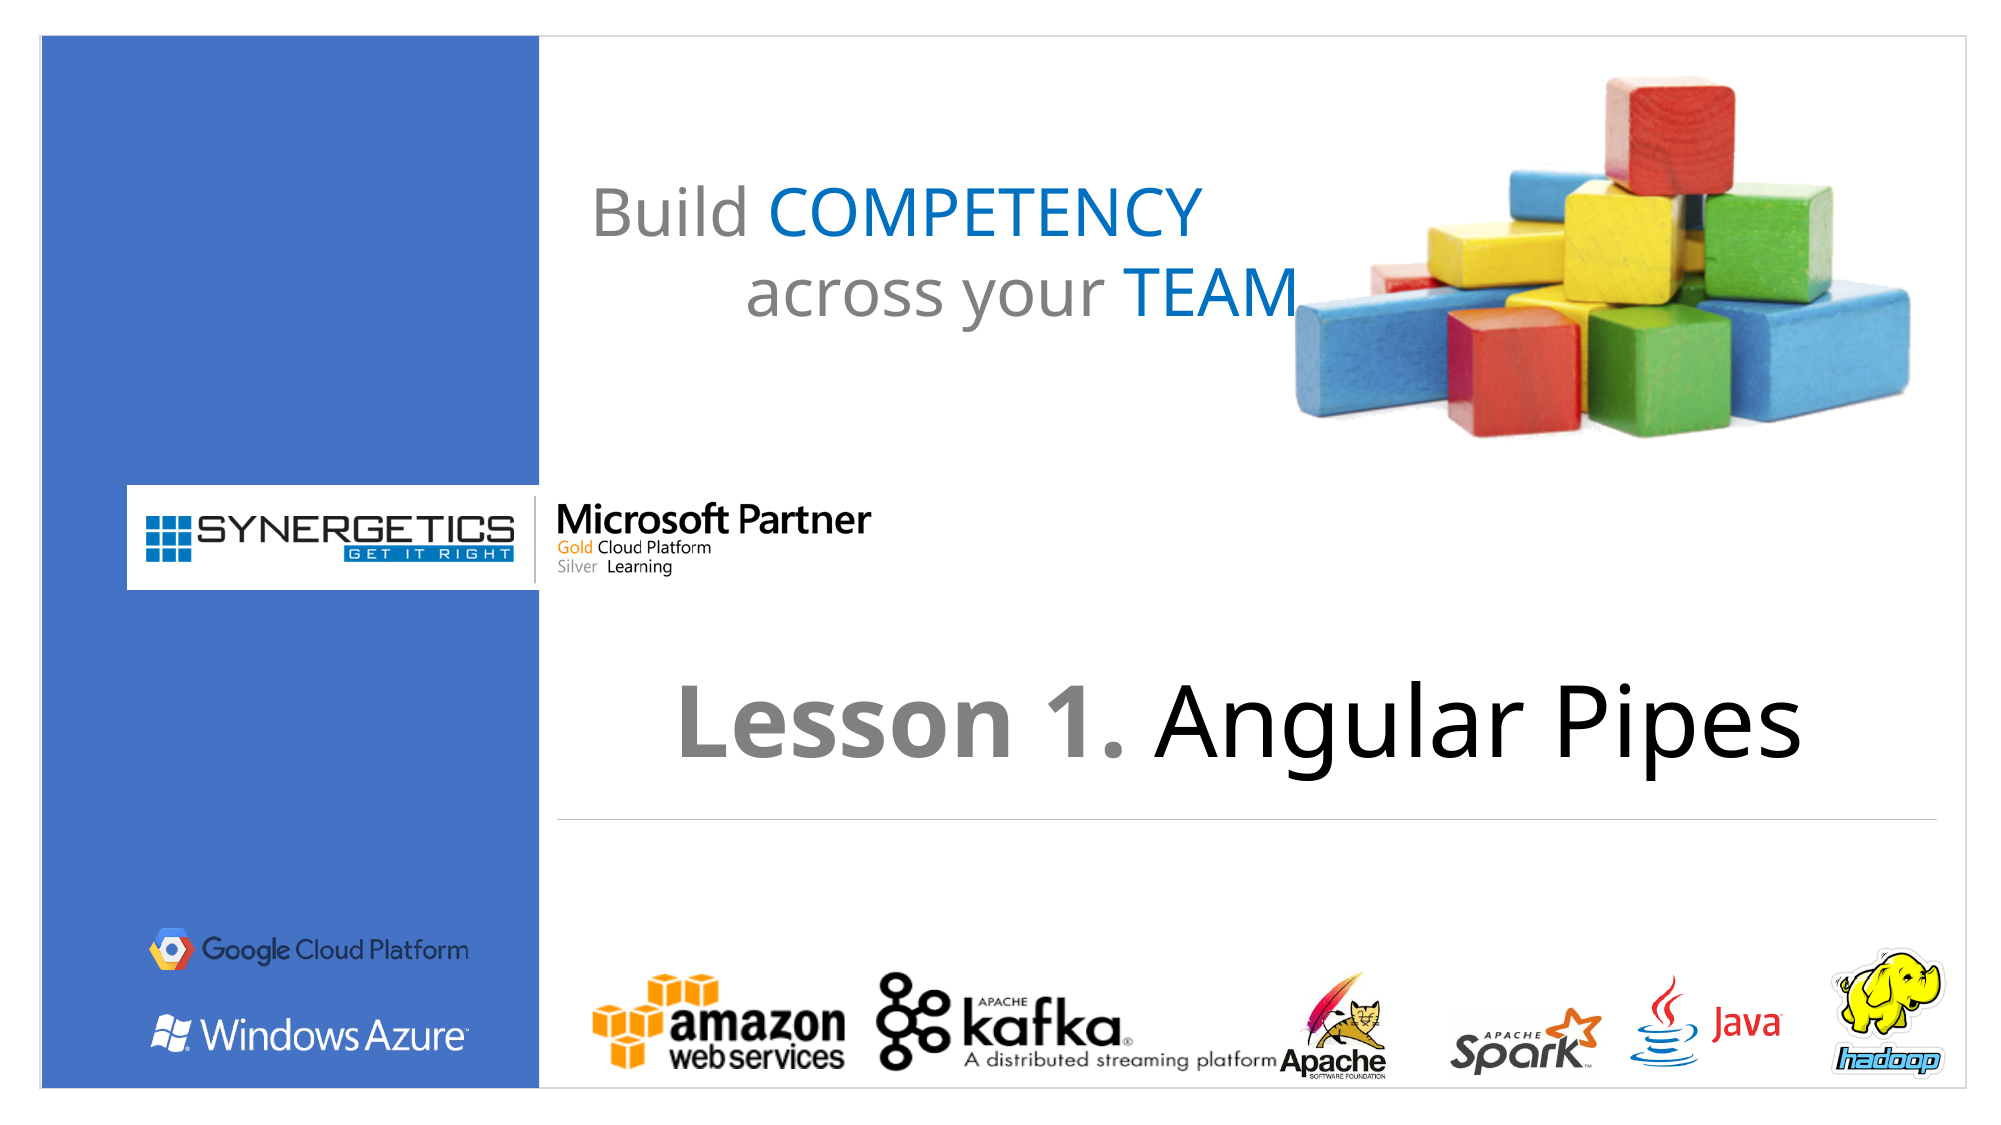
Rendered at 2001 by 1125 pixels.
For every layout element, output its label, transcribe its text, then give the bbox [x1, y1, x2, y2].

text_box [0, 0, 322, 166]
picture [590, 974, 848, 1069]
picture [127, 485, 898, 590]
picture [150, 1014, 469, 1052]
picture [1821, 943, 1955, 1085]
picture [1628, 974, 1783, 1070]
picture [1449, 1007, 1603, 1076]
picture [1195, 0, 1988, 507]
picture [875, 970, 1388, 1080]
title Lesson 1. Angular Pipes [557, 609, 1921, 842]
picture [149, 928, 468, 970]
